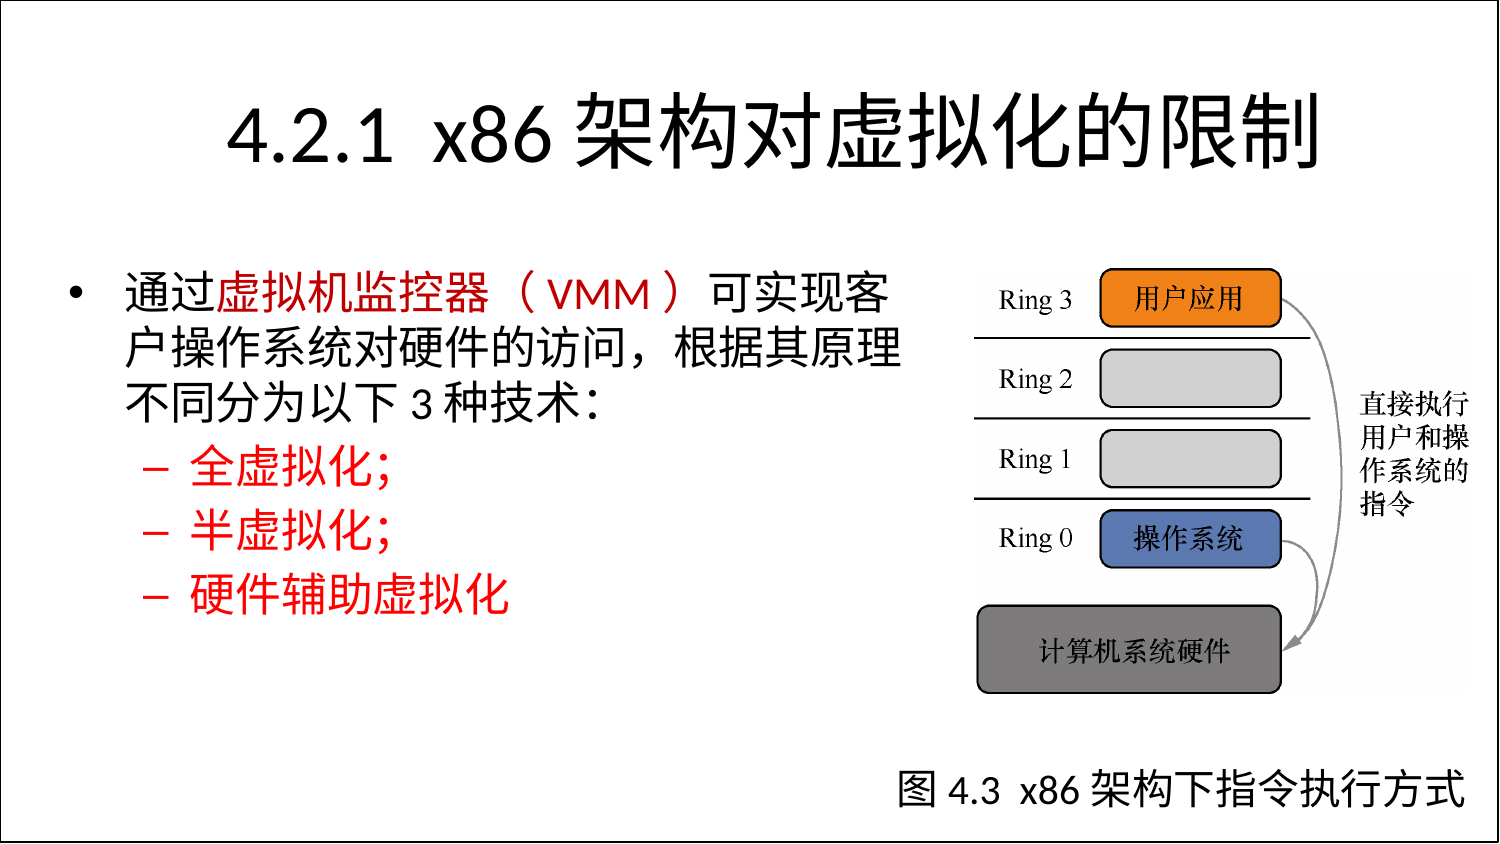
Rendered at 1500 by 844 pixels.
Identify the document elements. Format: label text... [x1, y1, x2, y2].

title 图4.3 x86架构下指令执行方式 [844, 717, 1500, 844]
text_box 通过虚拟机监控器（VMM）可实现客户操作系统对硬件的访问，根据其原理不同分为以下3种技术： 全虚拟化； 半虚拟化； 硬件辅助虚拟化 [53, 256, 939, 753]
text_box 4.2.1 x86架构对虚拟化的限制 [99, 58, 1450, 200]
picture [974, 268, 1469, 694]
